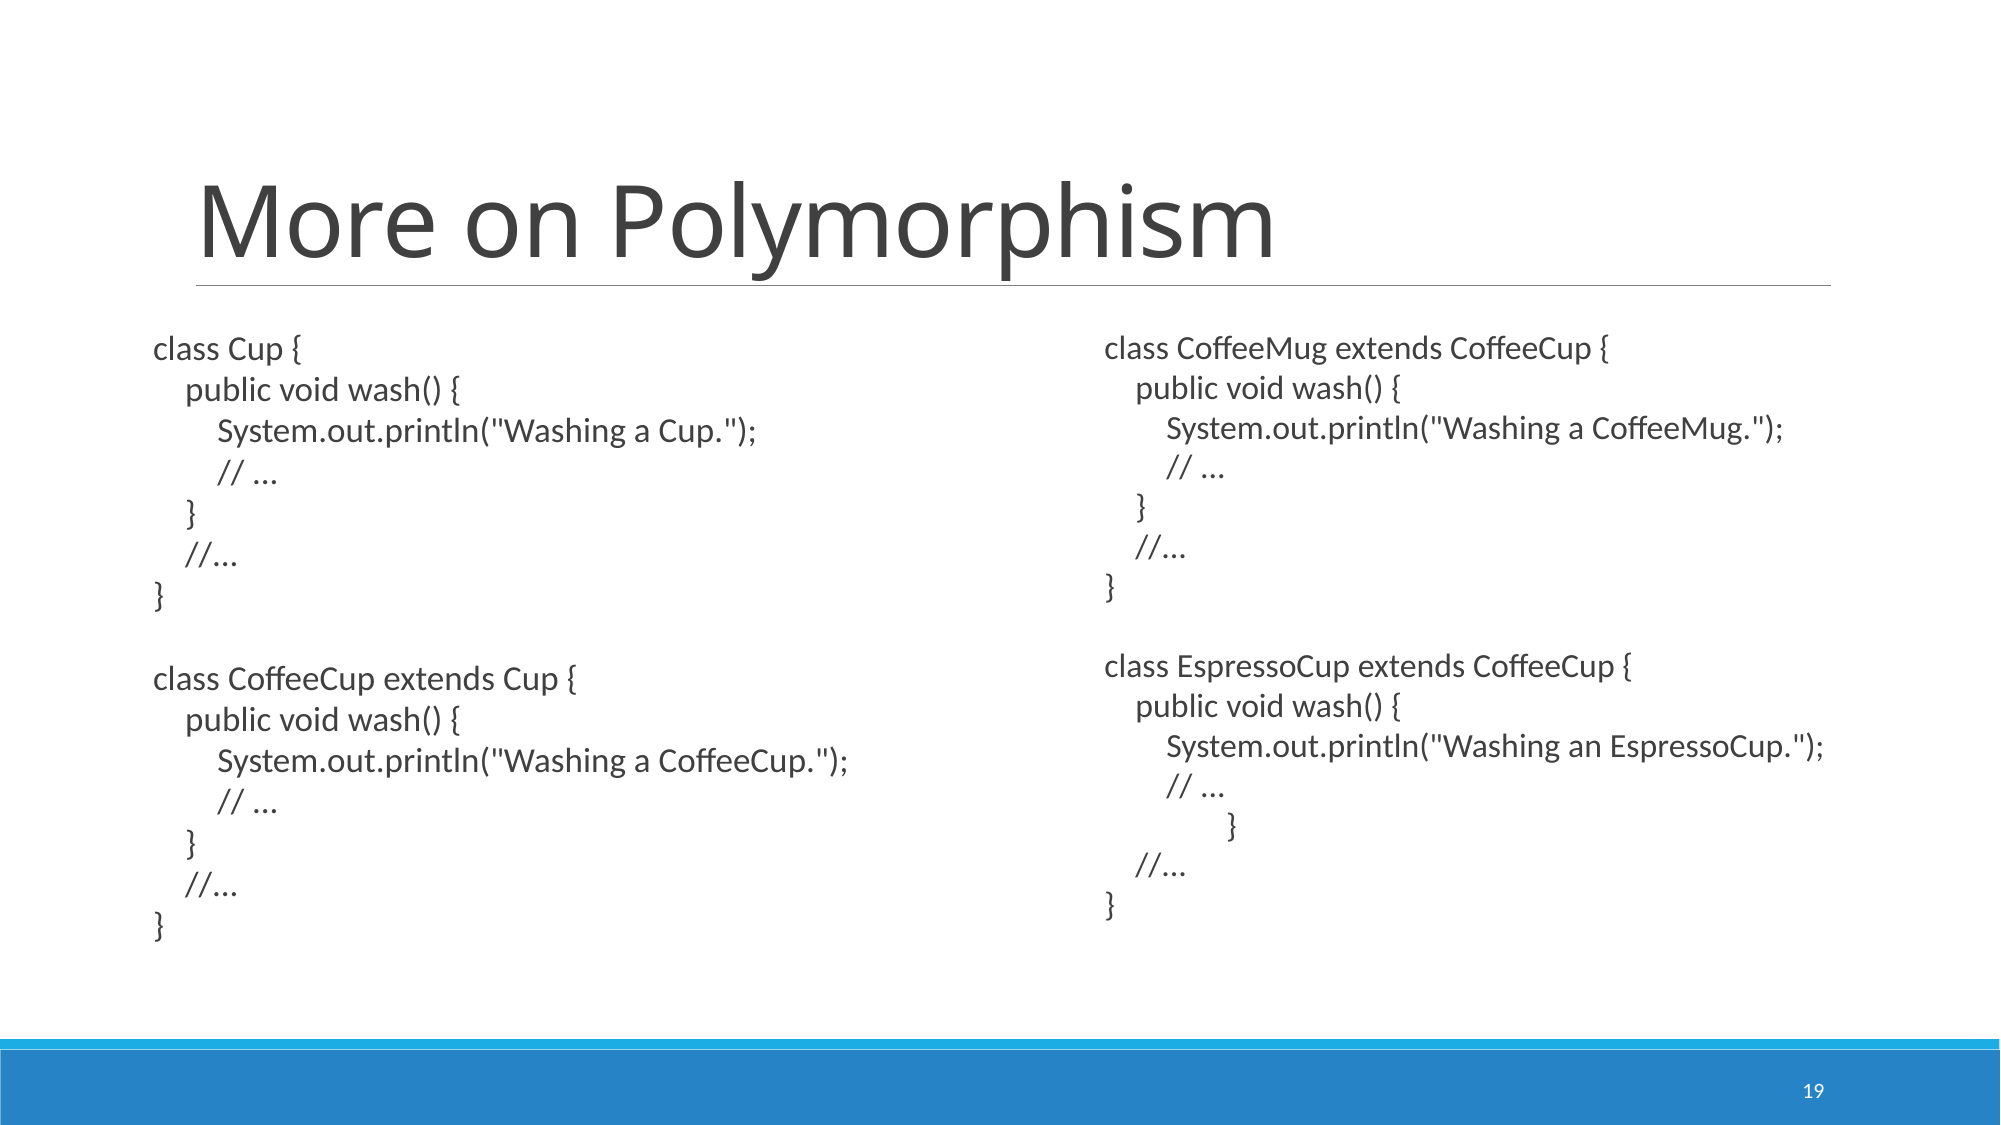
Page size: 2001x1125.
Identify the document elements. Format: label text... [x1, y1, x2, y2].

text_box class Cup { public void wash() { System.out.println("Washing a Cup."); // ... } //... } class CoffeeCup extends Cup { public void wash() { System.out.println("Washing a CoffeeCup."); // ... } //... } [139, 322, 888, 965]
text_box class CoffeeMug extends CoffeeCup { public void wash() { System.out.println("Washing a CoffeeMug."); // ... } //... } class EspressoCup extends CoffeeCup { public void wash() { System.out.println("Washing an EspressoCup."); // ... } //... } [1091, 322, 1840, 965]
title More on Polymorphism [180, 47, 1830, 285]
slide_number 19 [1624, 1059, 1840, 1120]
